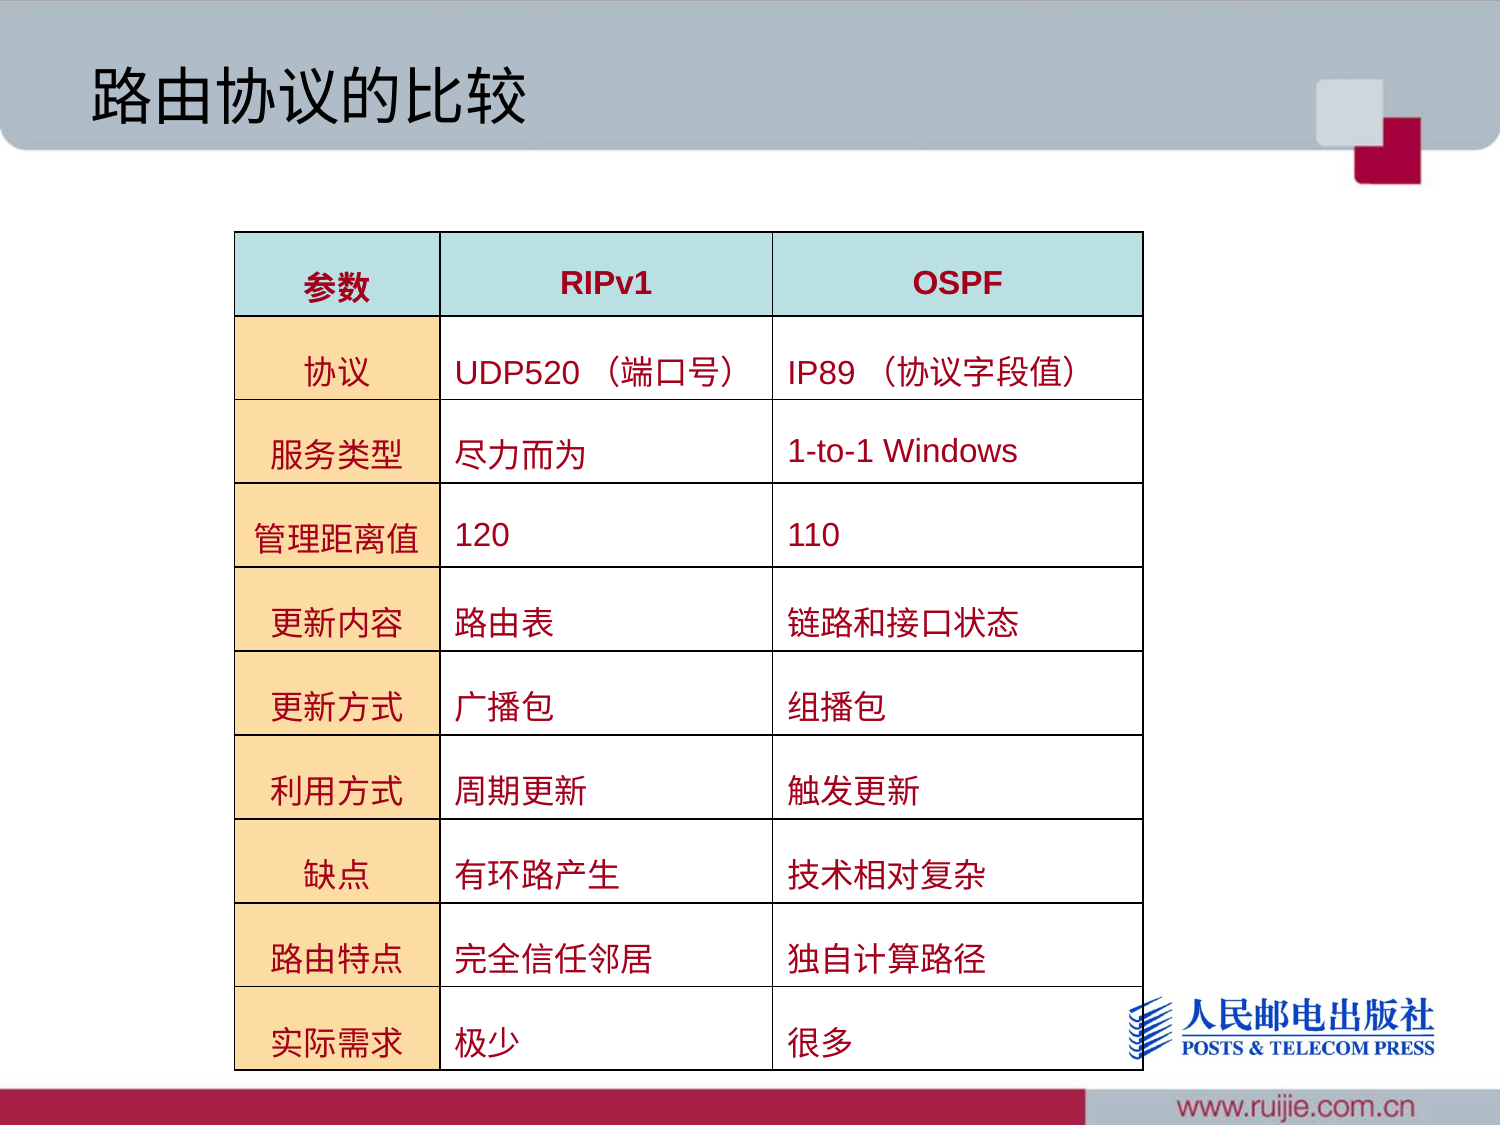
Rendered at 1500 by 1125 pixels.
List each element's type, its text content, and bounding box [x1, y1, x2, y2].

table_cell UDP520（端口号） [441, 317, 772, 399]
table_cell 完全信任邻居 [441, 904, 772, 986]
table_cell 触发更新 [773, 736, 1142, 818]
table_cell 更新内容 [235, 568, 439, 650]
table_cell 实际需求 [235, 987, 439, 1069]
table_cell 广播包 [441, 652, 772, 734]
table_header 参数 [235, 233, 439, 315]
table_cell 路由特点 [235, 904, 439, 986]
table_cell 110 [773, 484, 1142, 566]
table_cell 利用方式 [235, 736, 439, 818]
table_cell 缺点 [235, 820, 439, 902]
table_cell 路由表 [441, 568, 772, 650]
table_cell 极少 [441, 987, 772, 1069]
table_header OSPF [773, 233, 1142, 315]
table_header RIPv1 [441, 233, 772, 315]
table_cell 服务类型 [235, 400, 439, 482]
table_cell 协议 [235, 317, 439, 399]
table_cell 周期更新 [441, 736, 772, 818]
table_cell IP89（协议字段值） [773, 317, 1142, 399]
table_cell 组播包 [773, 652, 1142, 734]
table_cell 技术相对复杂 [773, 820, 1142, 902]
table_cell 1-to-1 Windows [773, 400, 1142, 482]
table_cell 有环路产生 [441, 820, 772, 902]
title 路由协议的比较 [74, 30, 1306, 159]
table_cell 链路和接口状态 [773, 568, 1142, 650]
table_cell 尽力而为 [441, 400, 772, 482]
table_cell 120 [441, 484, 772, 566]
table_cell 独自计算路径 [773, 904, 1142, 986]
table_cell 很多 [773, 987, 1142, 1069]
picture [0, 0, 1500, 1125]
table_cell 管理距离值 [235, 484, 439, 566]
table_cell 更新方式 [235, 652, 439, 734]
